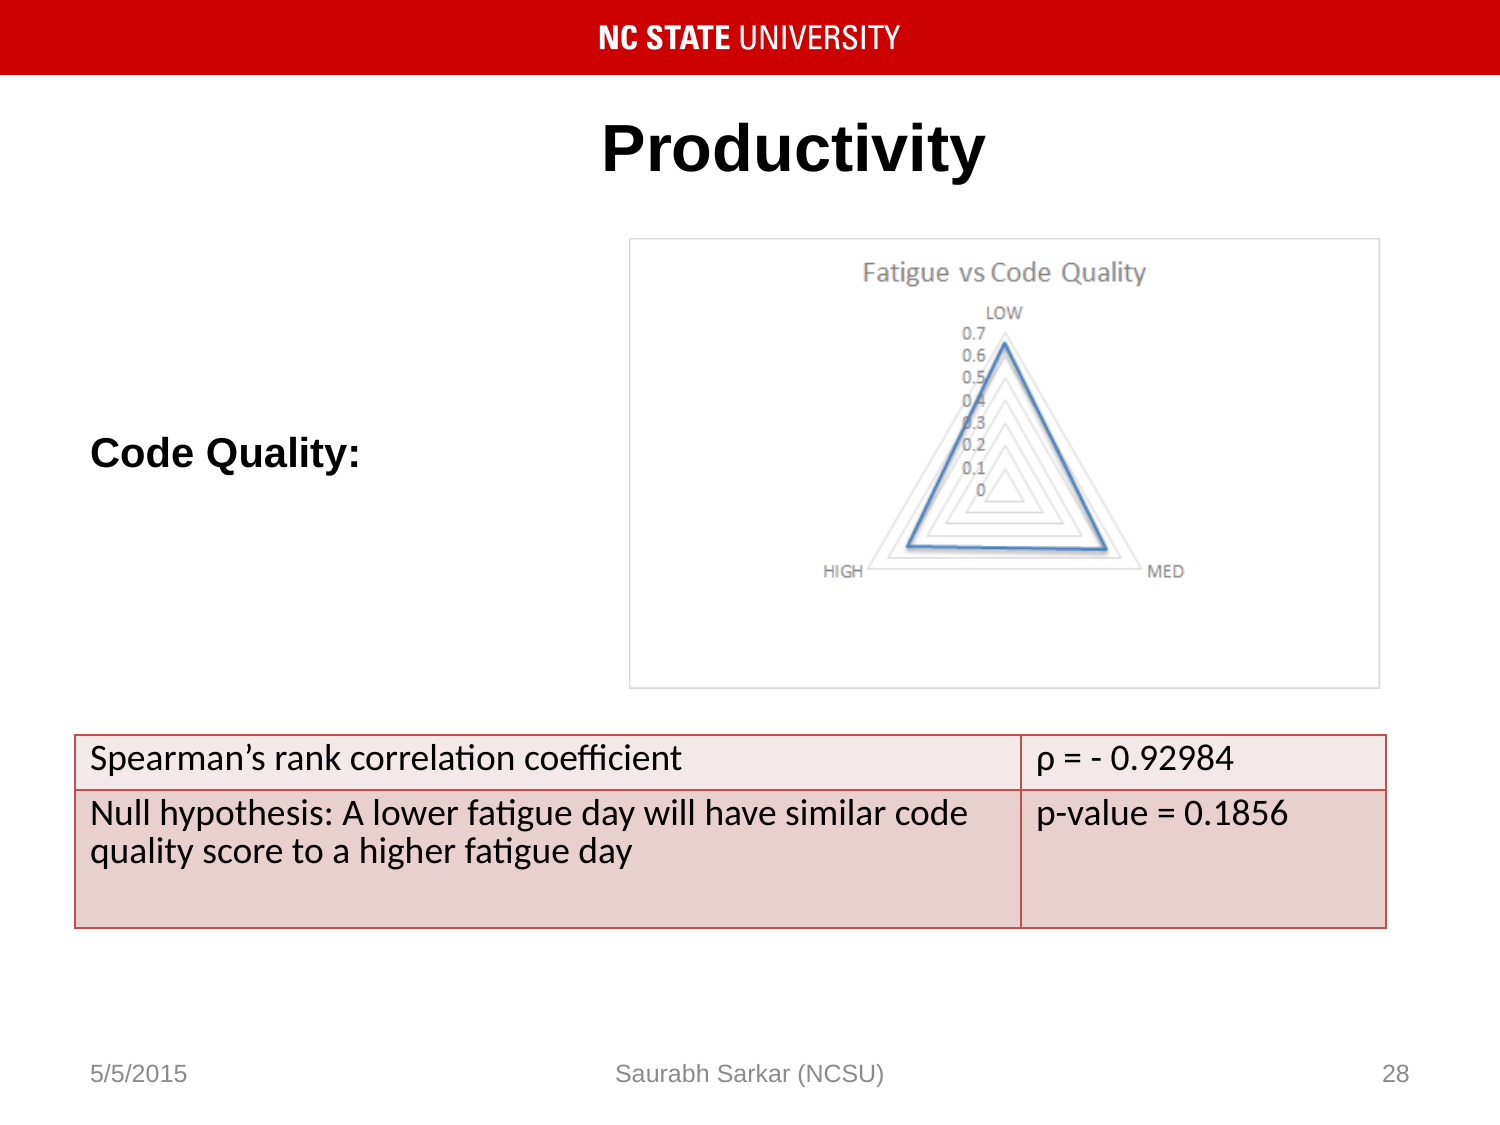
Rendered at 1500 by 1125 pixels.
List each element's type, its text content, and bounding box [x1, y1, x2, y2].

picture [0, 0, 1500, 75]
slide_number 28 [1074, 1042, 1425, 1103]
title Code Quality: [75, 395, 569, 533]
list Productivity [586, 97, 1425, 1005]
table_cell Null hypothesis: A lower fatigue day will have similar code quality score to a higher fatigue day [76, 791, 586, 927]
footer Saurabh Sarkar (NCSU) [512, 1042, 988, 1103]
table_header Spearman’s rank correlation coefficient [76, 736, 586, 789]
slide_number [75, 1042, 425, 1103]
picture [629, 238, 1382, 690]
